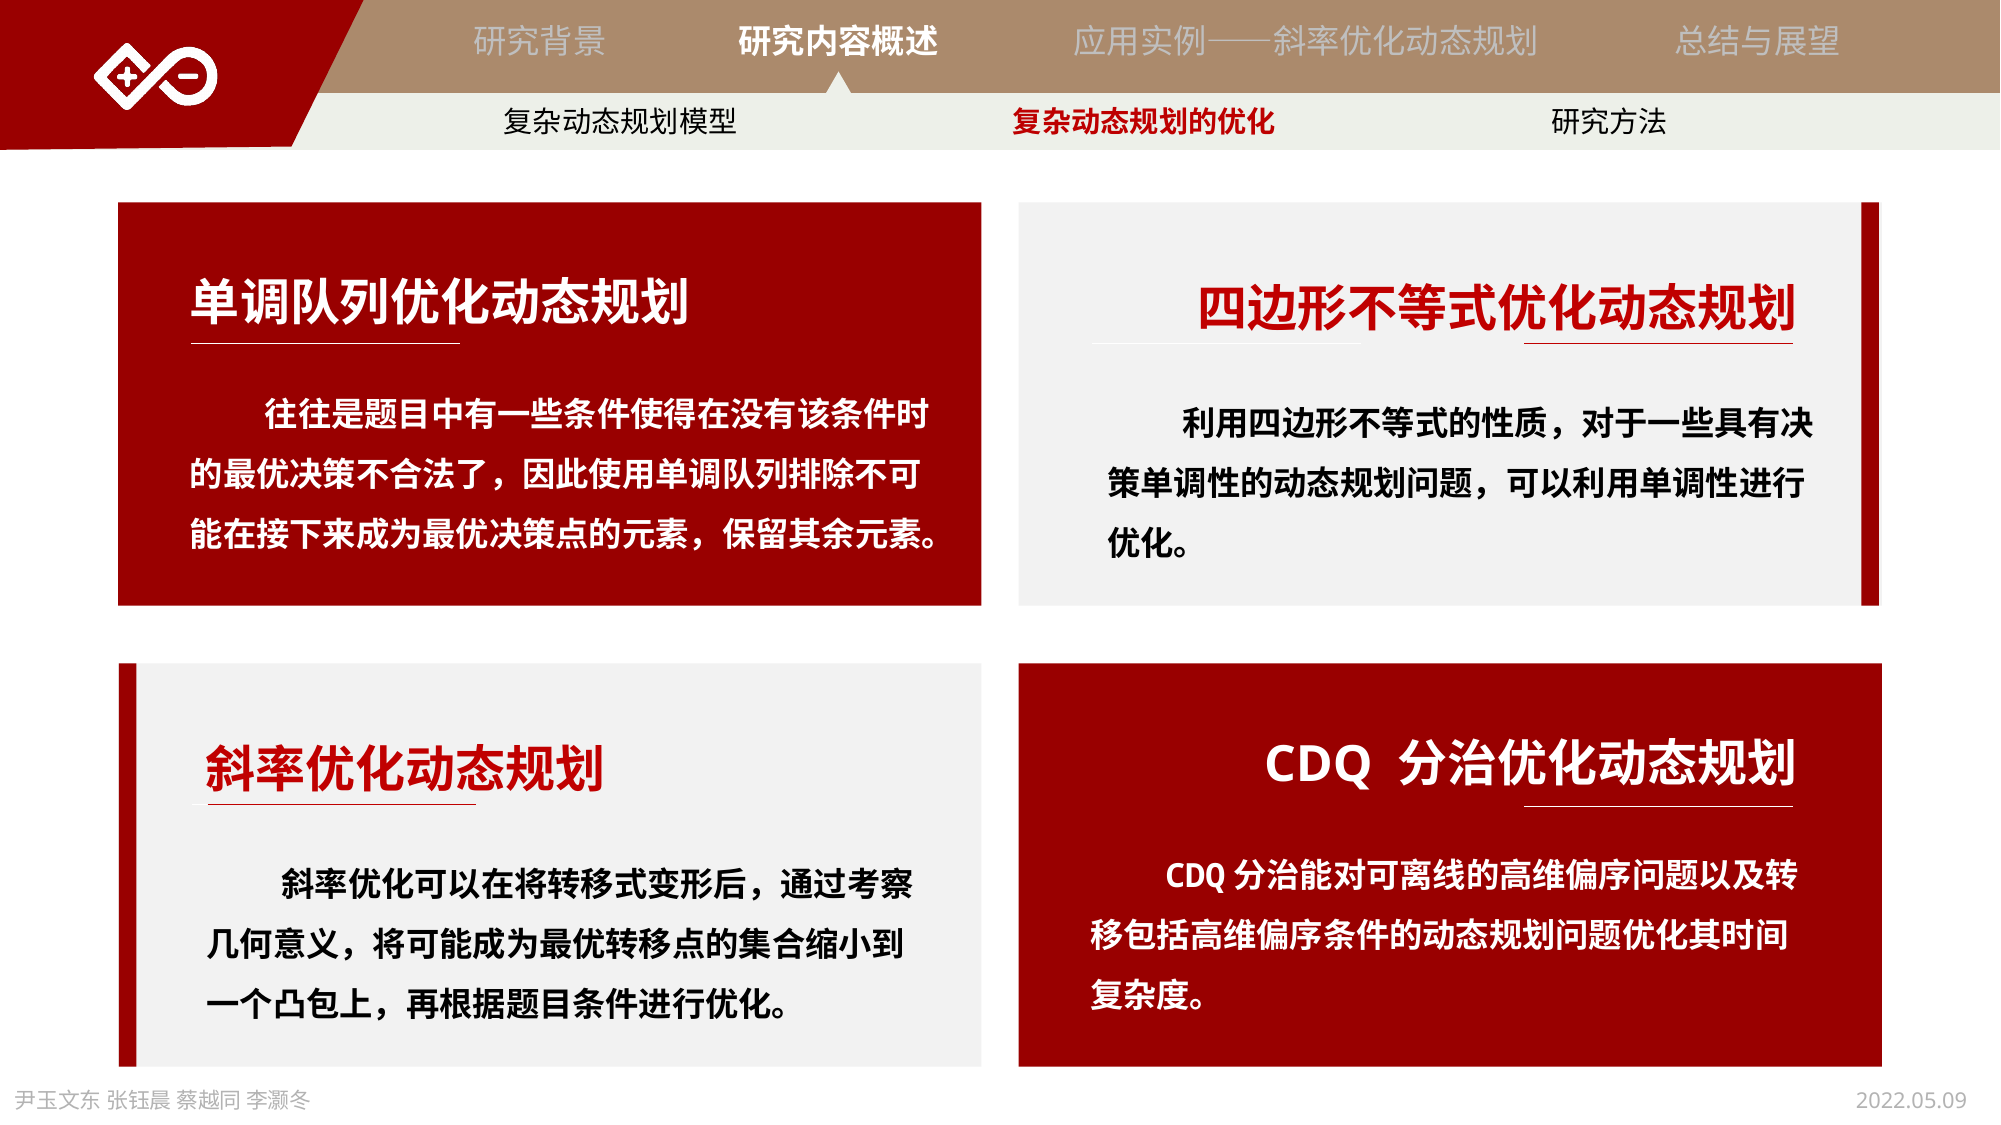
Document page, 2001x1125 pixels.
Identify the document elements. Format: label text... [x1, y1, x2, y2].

picture [93, 43, 218, 110]
text_box [1018, 201, 1860, 607]
text_box [118, 662, 137, 1068]
text_box 复杂动态规划的优化 [998, 96, 1292, 146]
text_box 总结与展望 [1659, 12, 1856, 68]
text_box CDQ分治能对可离线的高维偏序问题以及转移包括高维偏序条件的动态规划问题优化其时间复杂度。 [1075, 826, 1830, 1022]
text_box [117, 201, 982, 607]
text_box 利用四边形不等式的性质，对于一些具有决策单调性的动态规划问题，可以利用单调性进行优化。 [1092, 374, 1842, 570]
text_box [0, 0, 365, 151]
text_box 研究方法 [1536, 96, 1683, 146]
text_box 尹玉文东 张钰晨 蔡越同 李灏冬 [0, 1079, 523, 1121]
text_box 2022.05.09 [1459, 1079, 1983, 1121]
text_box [175, 238, 707, 344]
text_box 斜率优化可以在将转移式变形后，通过考察几何意义，将可能成为最优转移点的集合缩小到一个凸包上，再根据题目条件进行优化。 [192, 835, 941, 1031]
text_box [1860, 201, 1880, 607]
text_box [1018, 662, 1883, 1068]
text_box 研究背景 [458, 12, 622, 68]
text_box [822, 69, 855, 97]
text_box [137, 662, 982, 1068]
text_box 应用实例——斜率优化动态规划 [1058, 12, 1555, 68]
text_box 往往是题目中有一些条件使得在没有该条件时的最优决策不合法了，因此使用单调队列排除不可能在接下来成为最优决策点的元素，保留其余元素。 [175, 365, 959, 561]
text_box CDQ 分治优化动态规划 [1205, 699, 1813, 799]
text_box [76, 92, 2000, 151]
text_box 斜率优化动态规划 [190, 699, 762, 805]
text_box 四边形不等式优化动态规划 [1166, 238, 1813, 344]
text_box 研究内容概述 [723, 12, 954, 68]
text_box 复杂动态规划模型 [488, 96, 753, 146]
